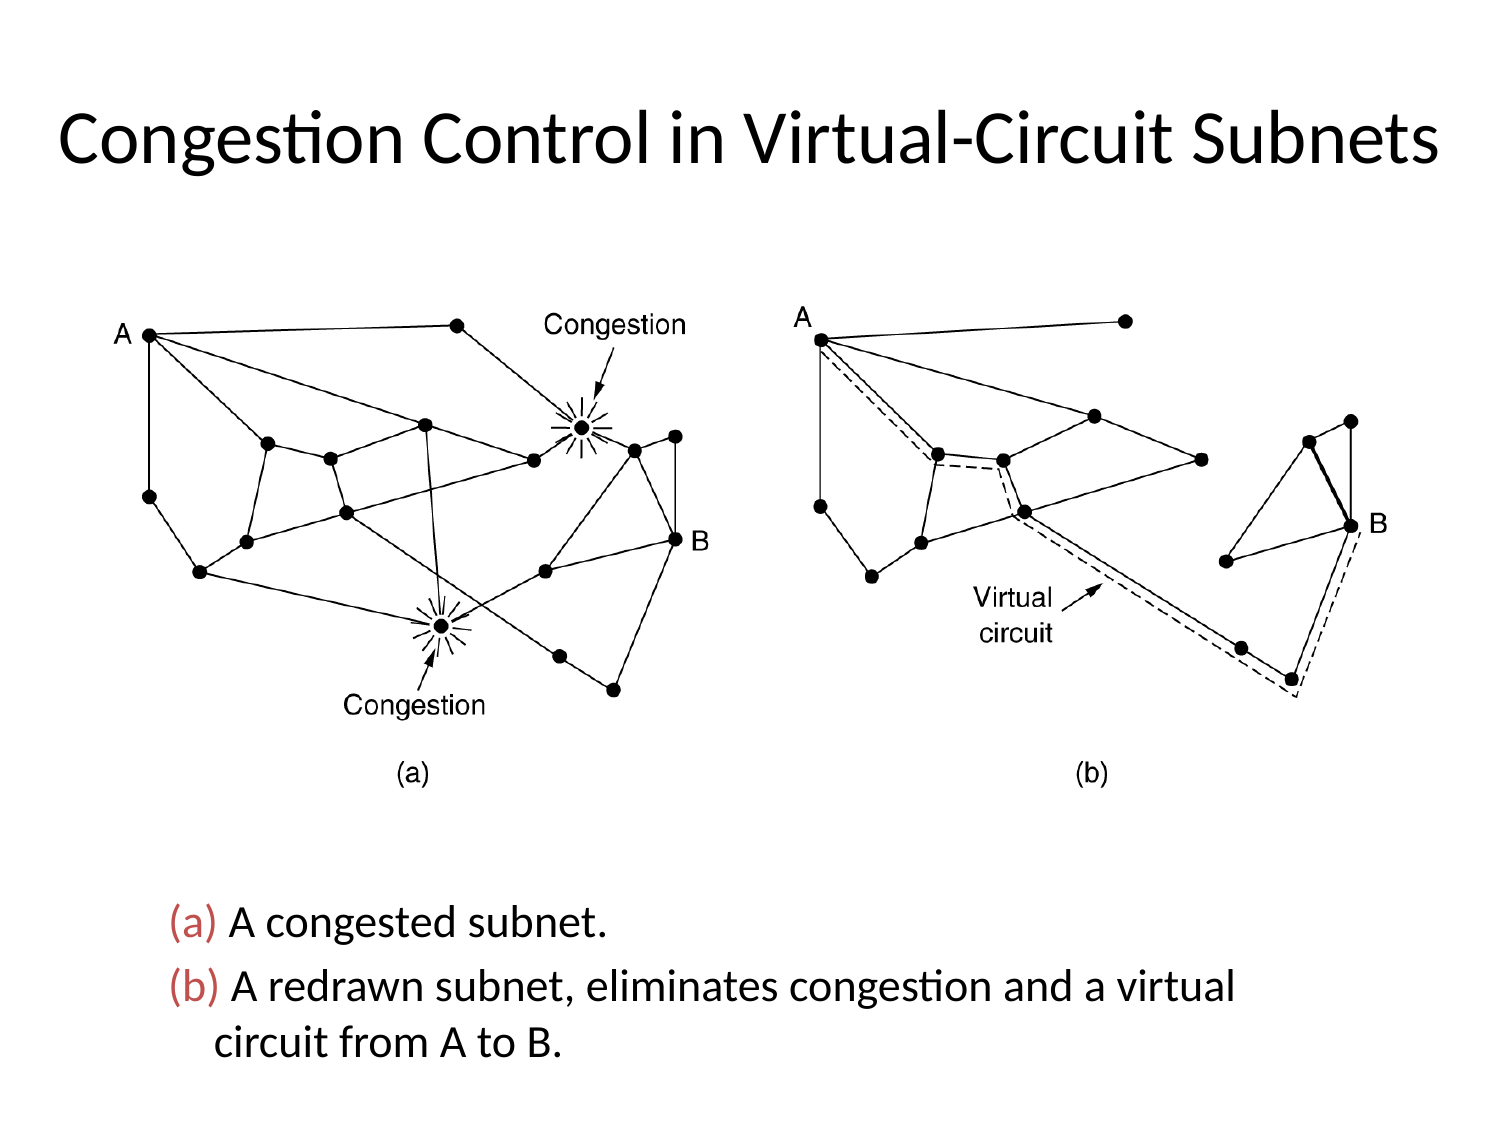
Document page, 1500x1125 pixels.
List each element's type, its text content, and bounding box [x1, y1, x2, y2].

title Congestion Control in Virtual-Circuit Subnets [0, 39, 1500, 227]
picture [112, 299, 1387, 788]
list (a) A congested subnet. (b) A redrawn subnet, eliminates congestion and a virtual circuit from A to B. [153, 884, 1369, 1075]
